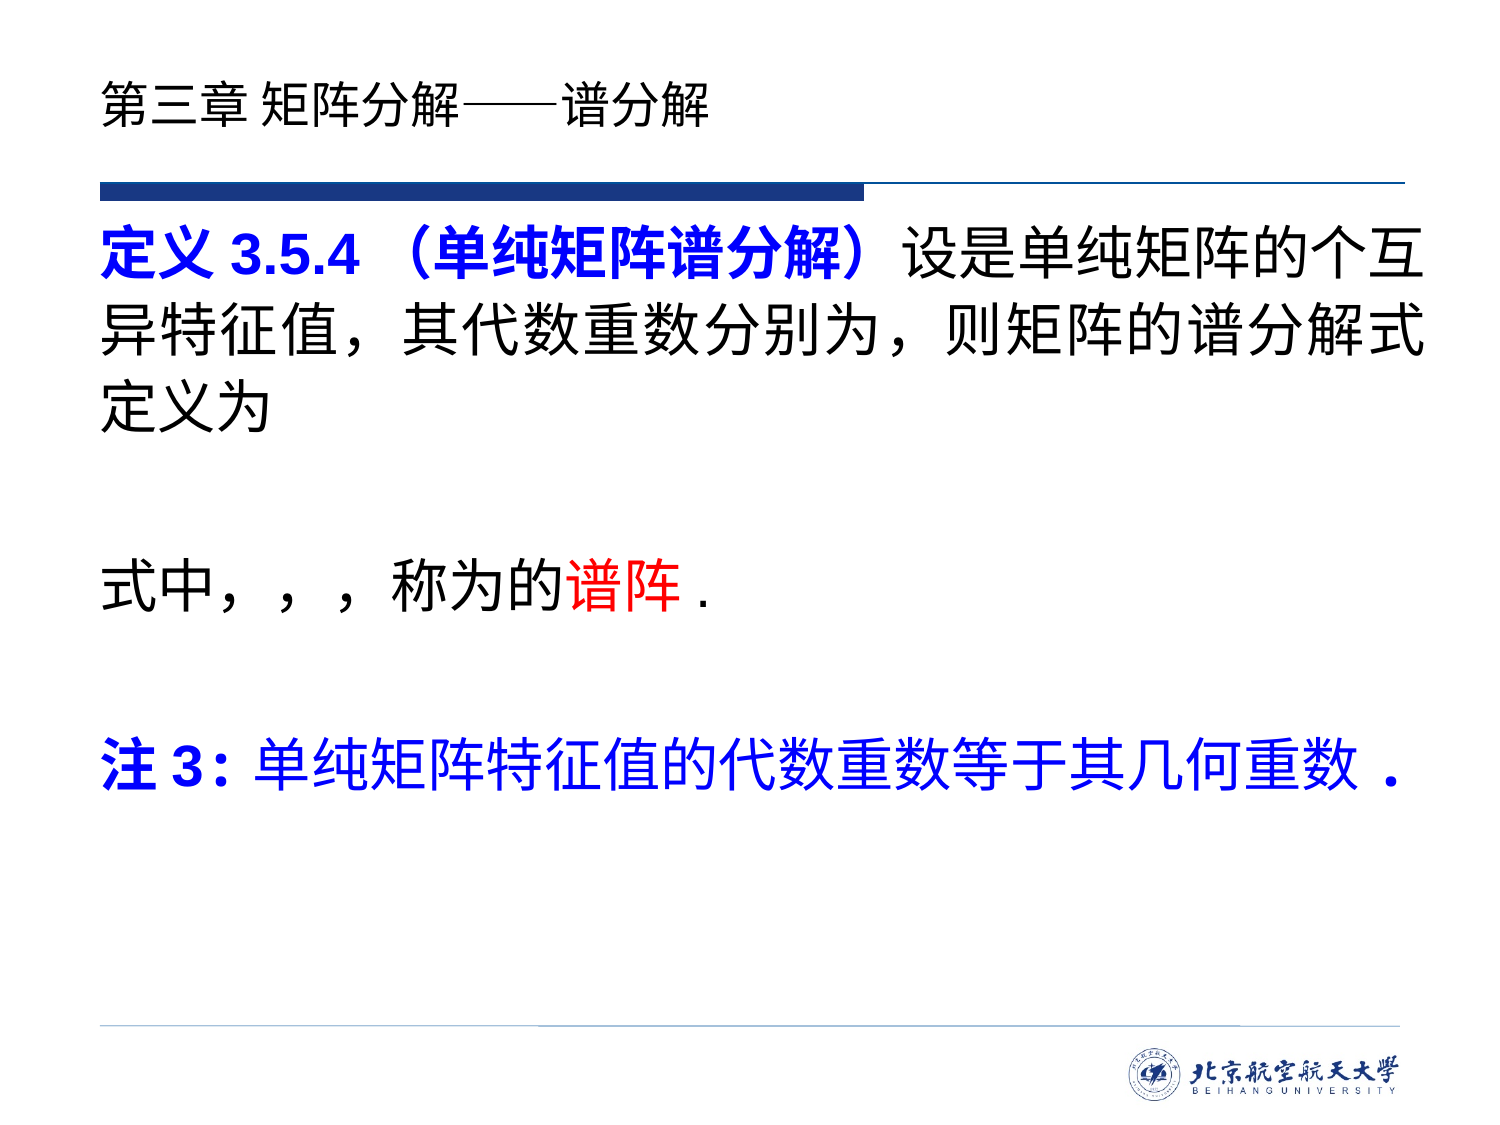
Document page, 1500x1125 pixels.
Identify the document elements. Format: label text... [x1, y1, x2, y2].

title 第三章 矩阵分解——谱分解 [83, 29, 1397, 141]
picture [1114, 1041, 1412, 1108]
